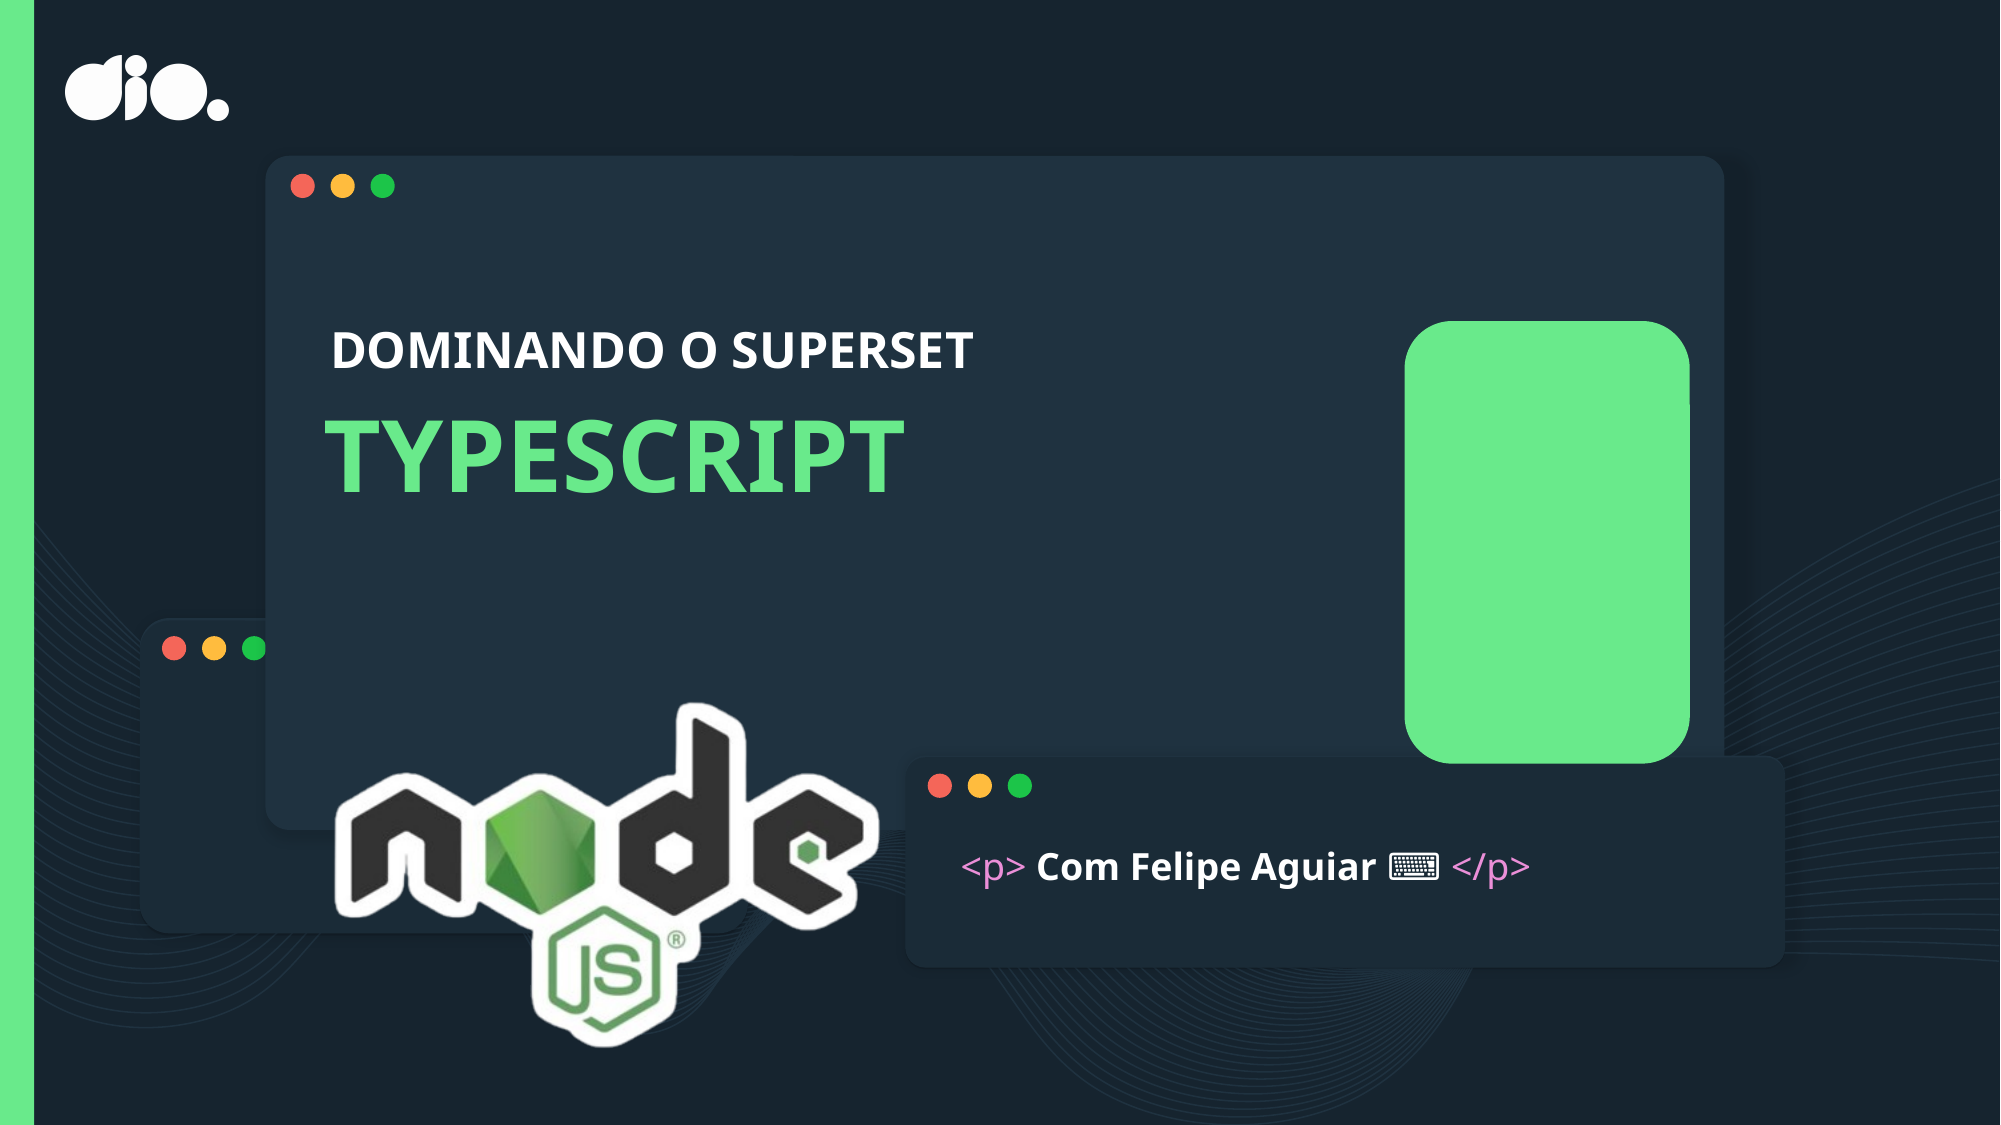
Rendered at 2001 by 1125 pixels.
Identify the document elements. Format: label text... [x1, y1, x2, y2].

picture [275, 542, 941, 1125]
subtitle <p> Com Felipe Aguiar ⌨️ </p> [945, 815, 1751, 947]
text_box [0, 0, 36, 1125]
text_box DOMINANDO O SUPERSET [310, 178, 1425, 322]
picture [65, 55, 229, 122]
text_box [1402, 318, 1692, 766]
title TYPESCRIPT [303, 395, 1402, 634]
